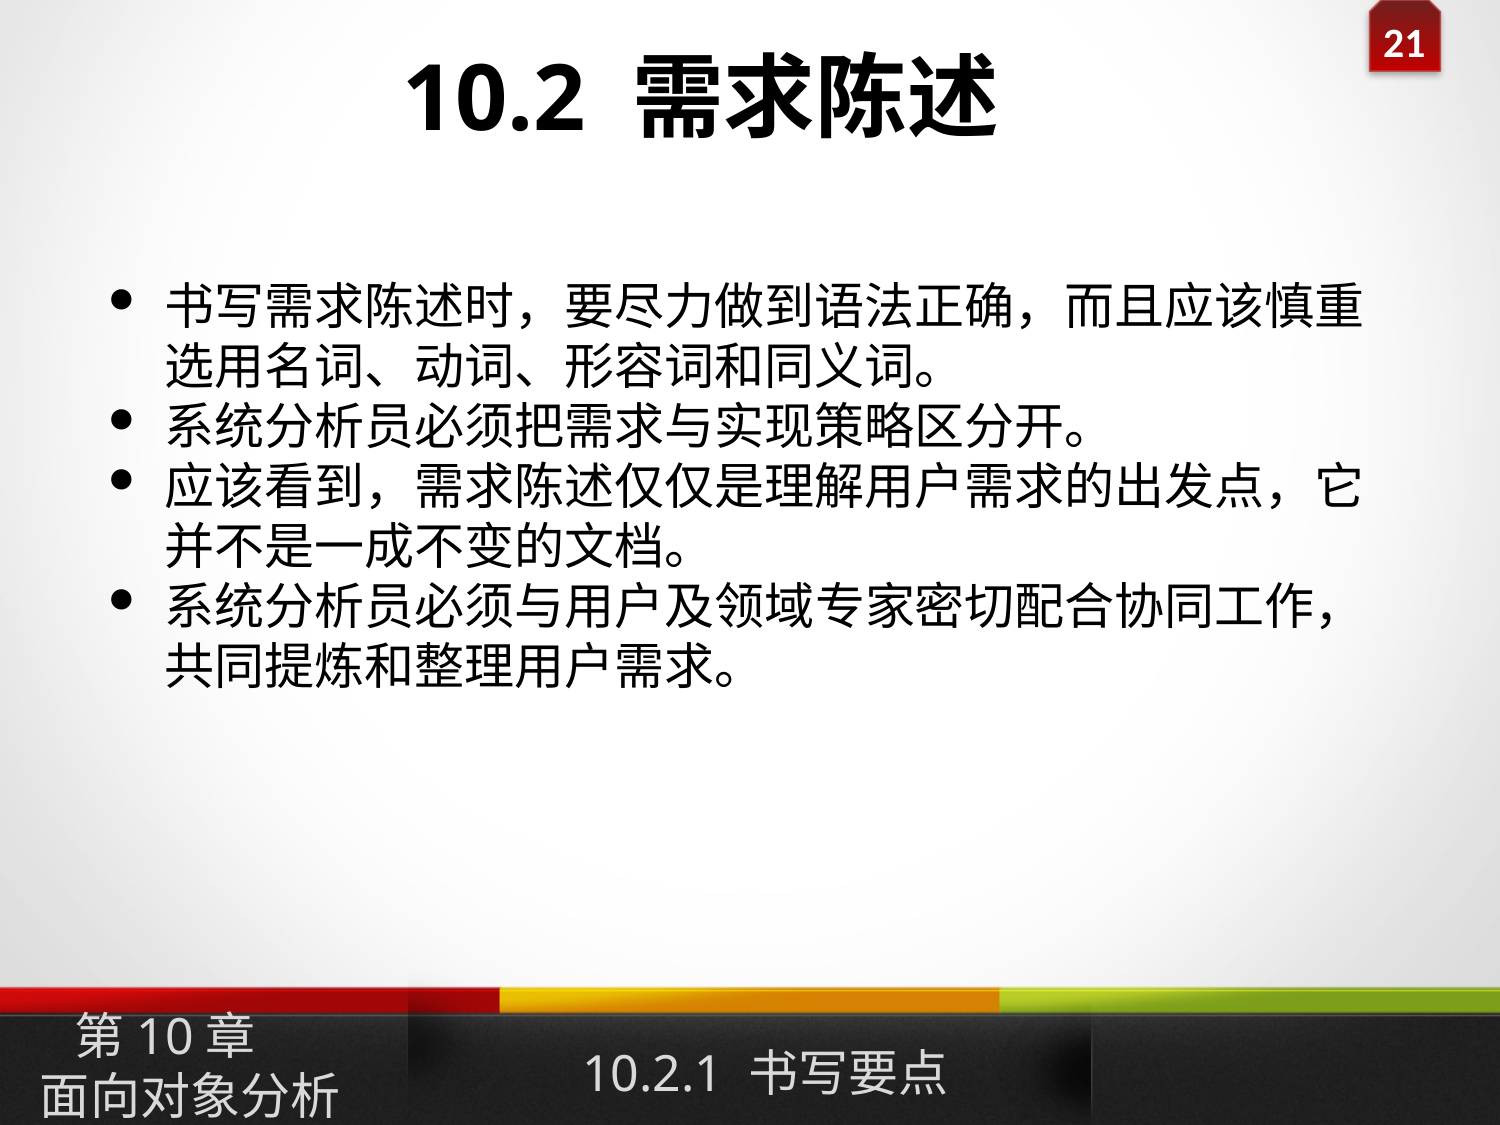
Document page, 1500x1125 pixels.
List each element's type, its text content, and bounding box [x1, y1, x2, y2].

text_box 10.2.1 书写要点 [458, 1032, 1073, 1111]
picture [0, 0, 1500, 1125]
text_box 10.2 需求陈述 [25, 0, 1376, 188]
text_box 书写需求陈述时，要尽力做到语法正确，而且应该慎重选用名词、动词、形容词和同义词。 系统分析员必须把需求与实现策略区分开。 应该看到，需求陈述仅仅是理解用户需求的出发点，它并不是一成不变的文档。 系统分析员必须与用户及领域专家密切配合协同工作，共同提炼和整理用户需求。 [93, 267, 1418, 702]
